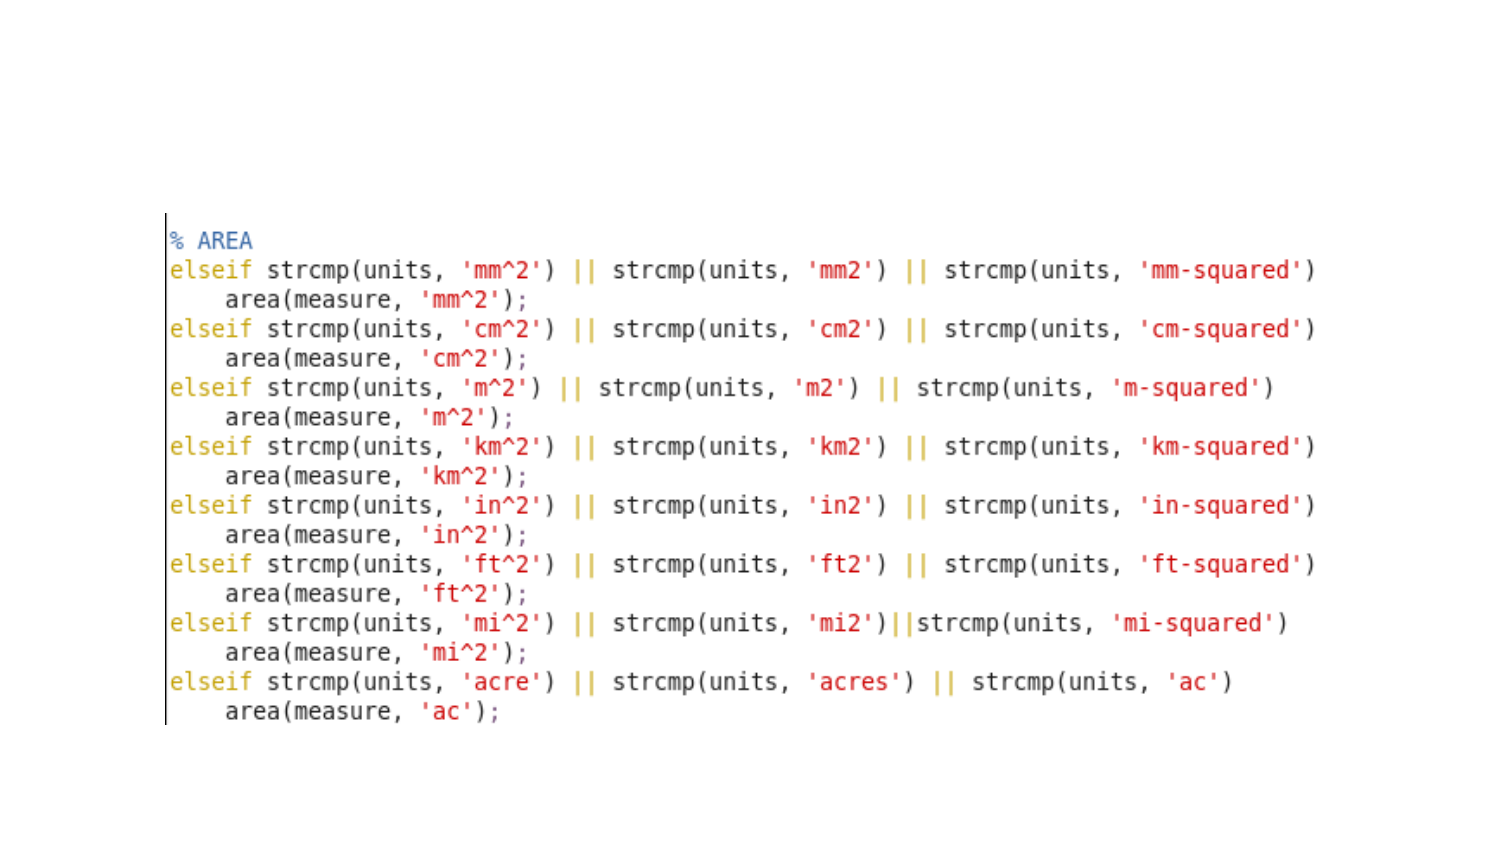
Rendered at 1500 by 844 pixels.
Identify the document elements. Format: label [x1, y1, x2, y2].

picture [164, 213, 1336, 726]
